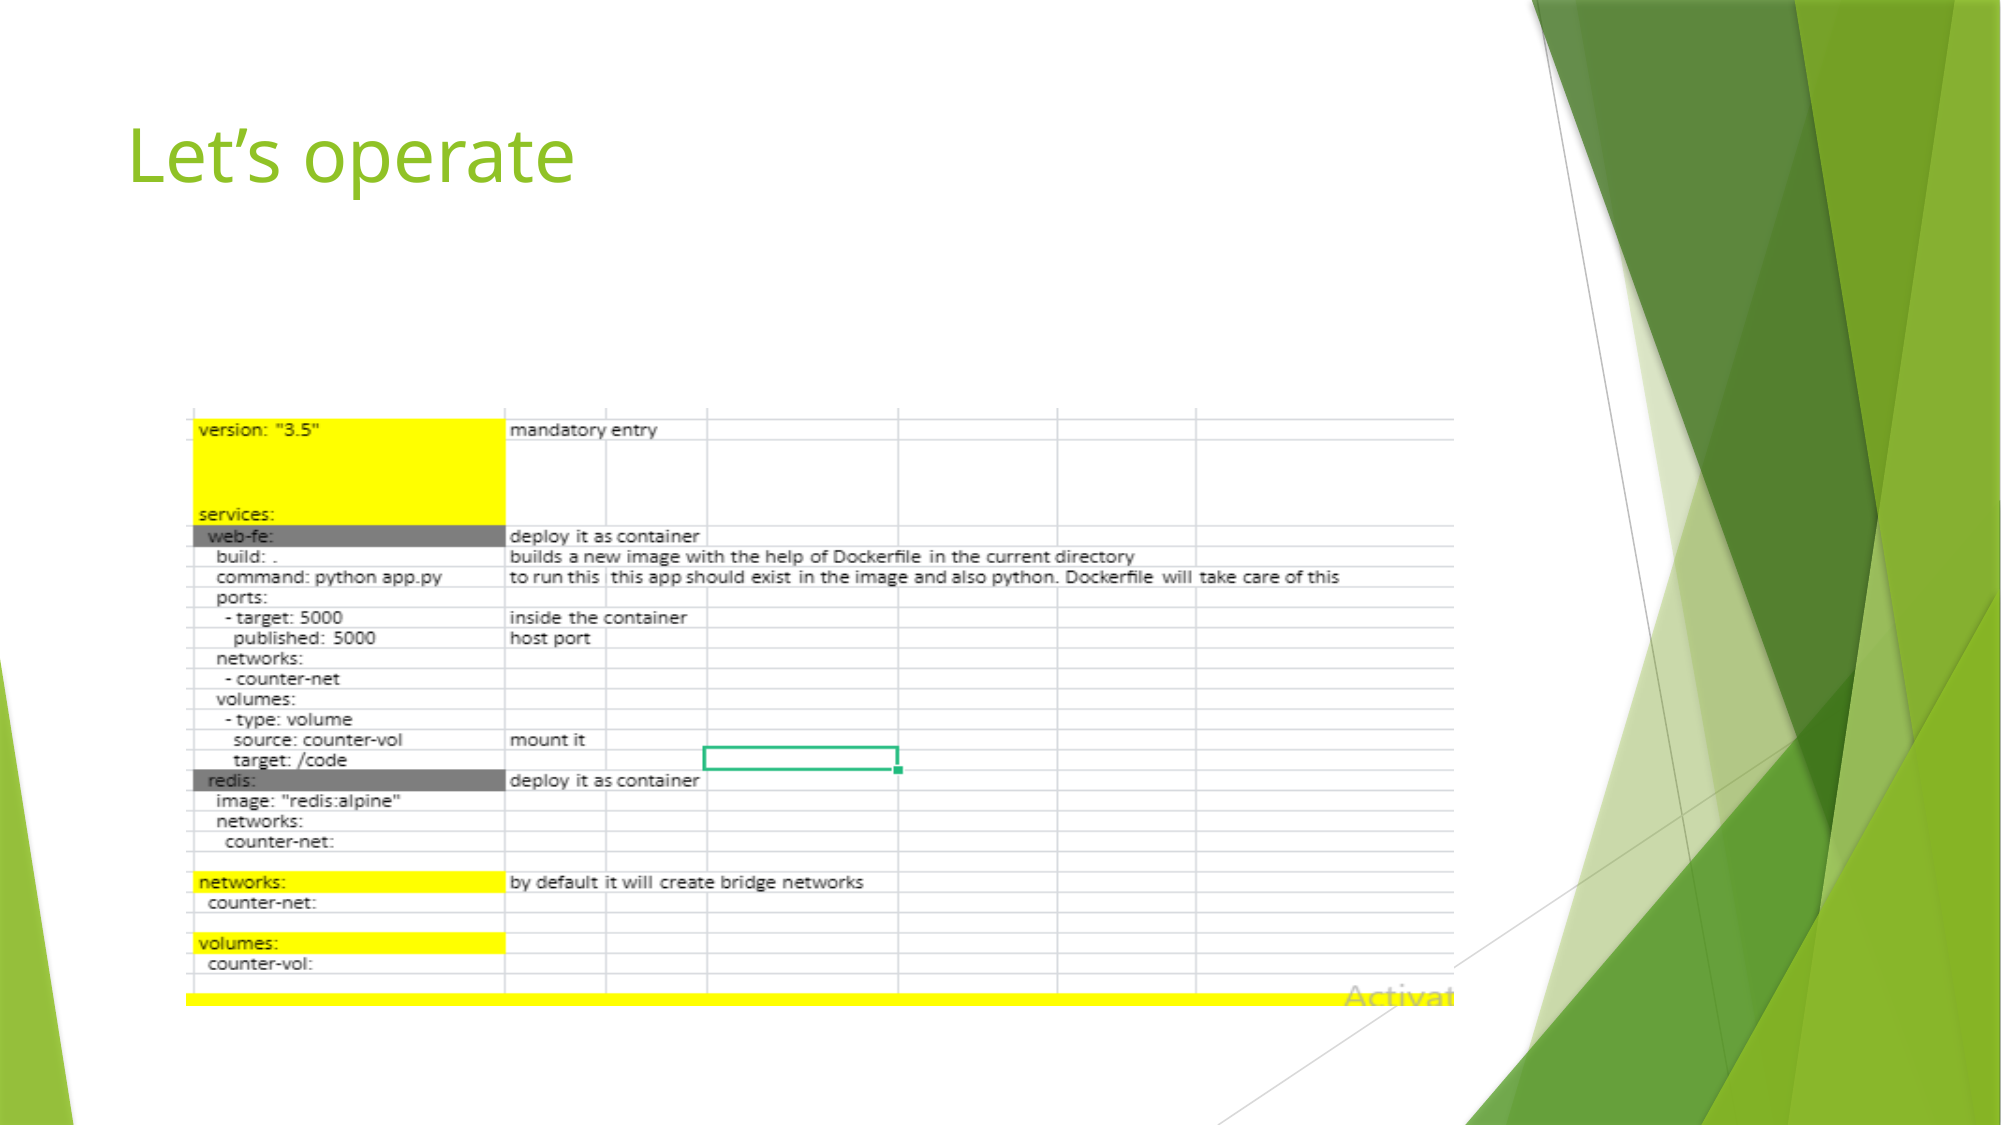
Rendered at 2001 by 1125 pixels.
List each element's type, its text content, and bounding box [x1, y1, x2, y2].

title Let’s operate [111, 99, 1522, 317]
picture [185, 408, 1455, 1007]
